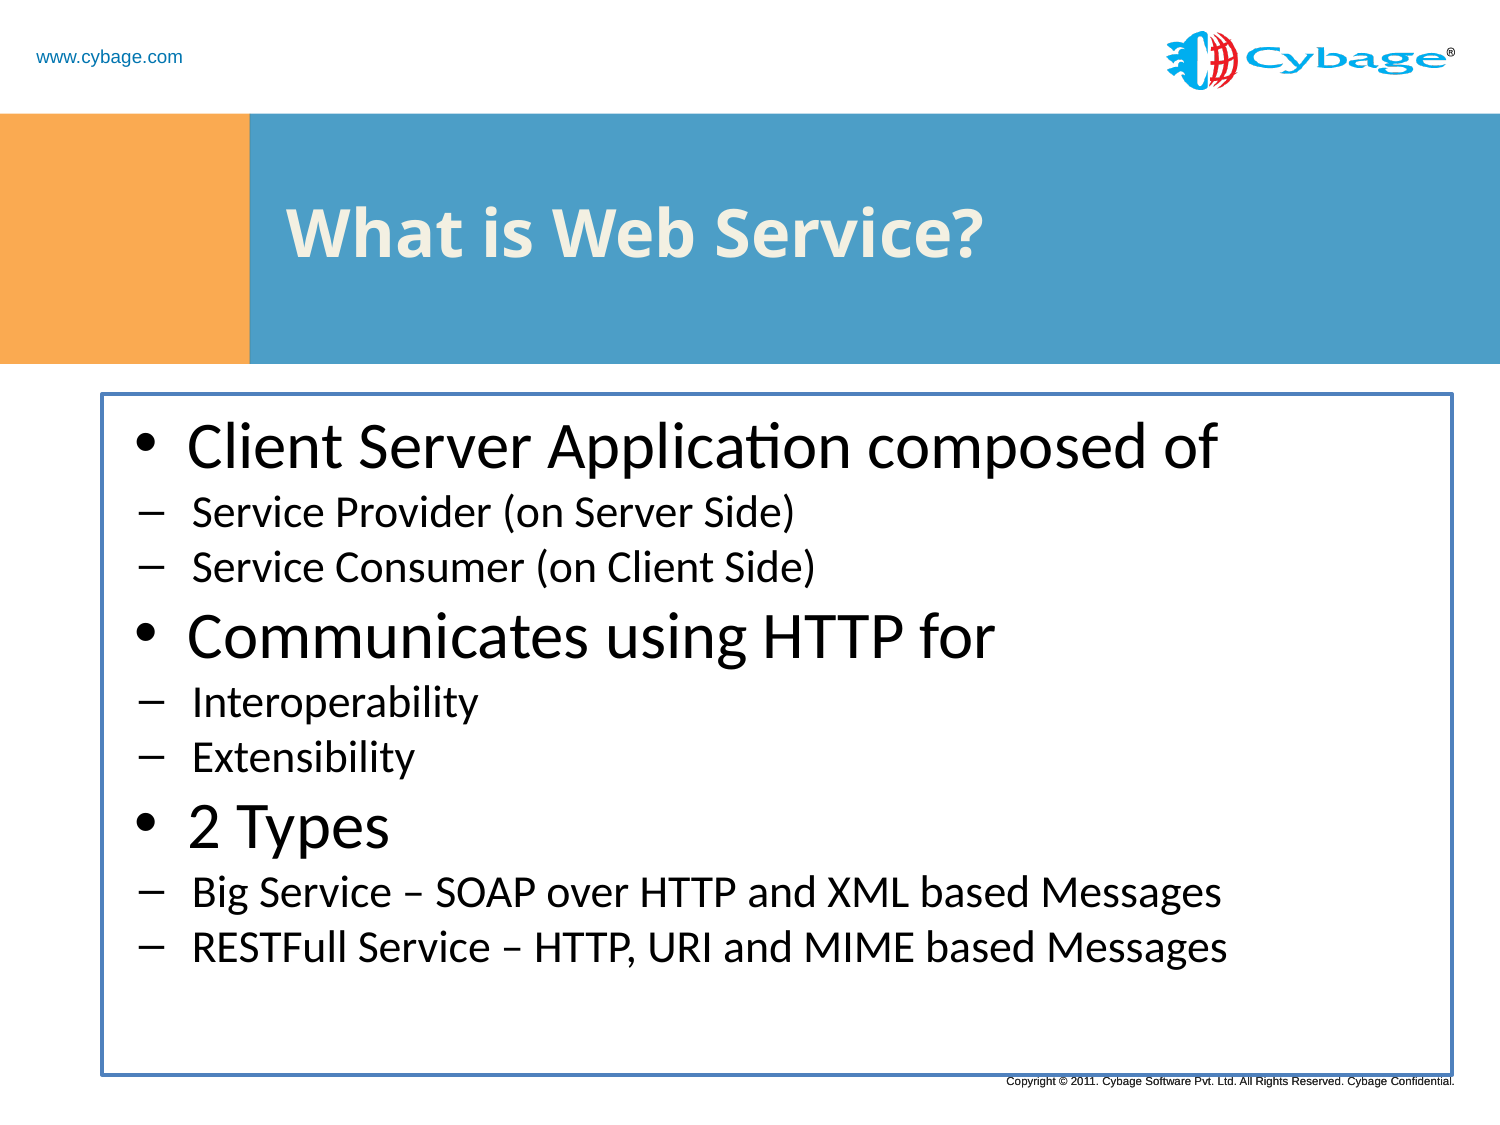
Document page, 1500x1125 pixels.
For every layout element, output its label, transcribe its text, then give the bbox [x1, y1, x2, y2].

list Client Server Application composed of Service Provider (on Server Side) Service Consumer (on Client Side) Communicates using HTTP for Interoperability Extensibility 2 Types Big Service – SOAP over HTTP and XML based Messages RESTFull Service – HTTP, URI and MIME based Messages [100, 392, 1454, 1077]
picture [1198, 31, 1455, 90]
title What is Web Service? [272, 183, 1463, 277]
picture [1166, 31, 1197, 90]
